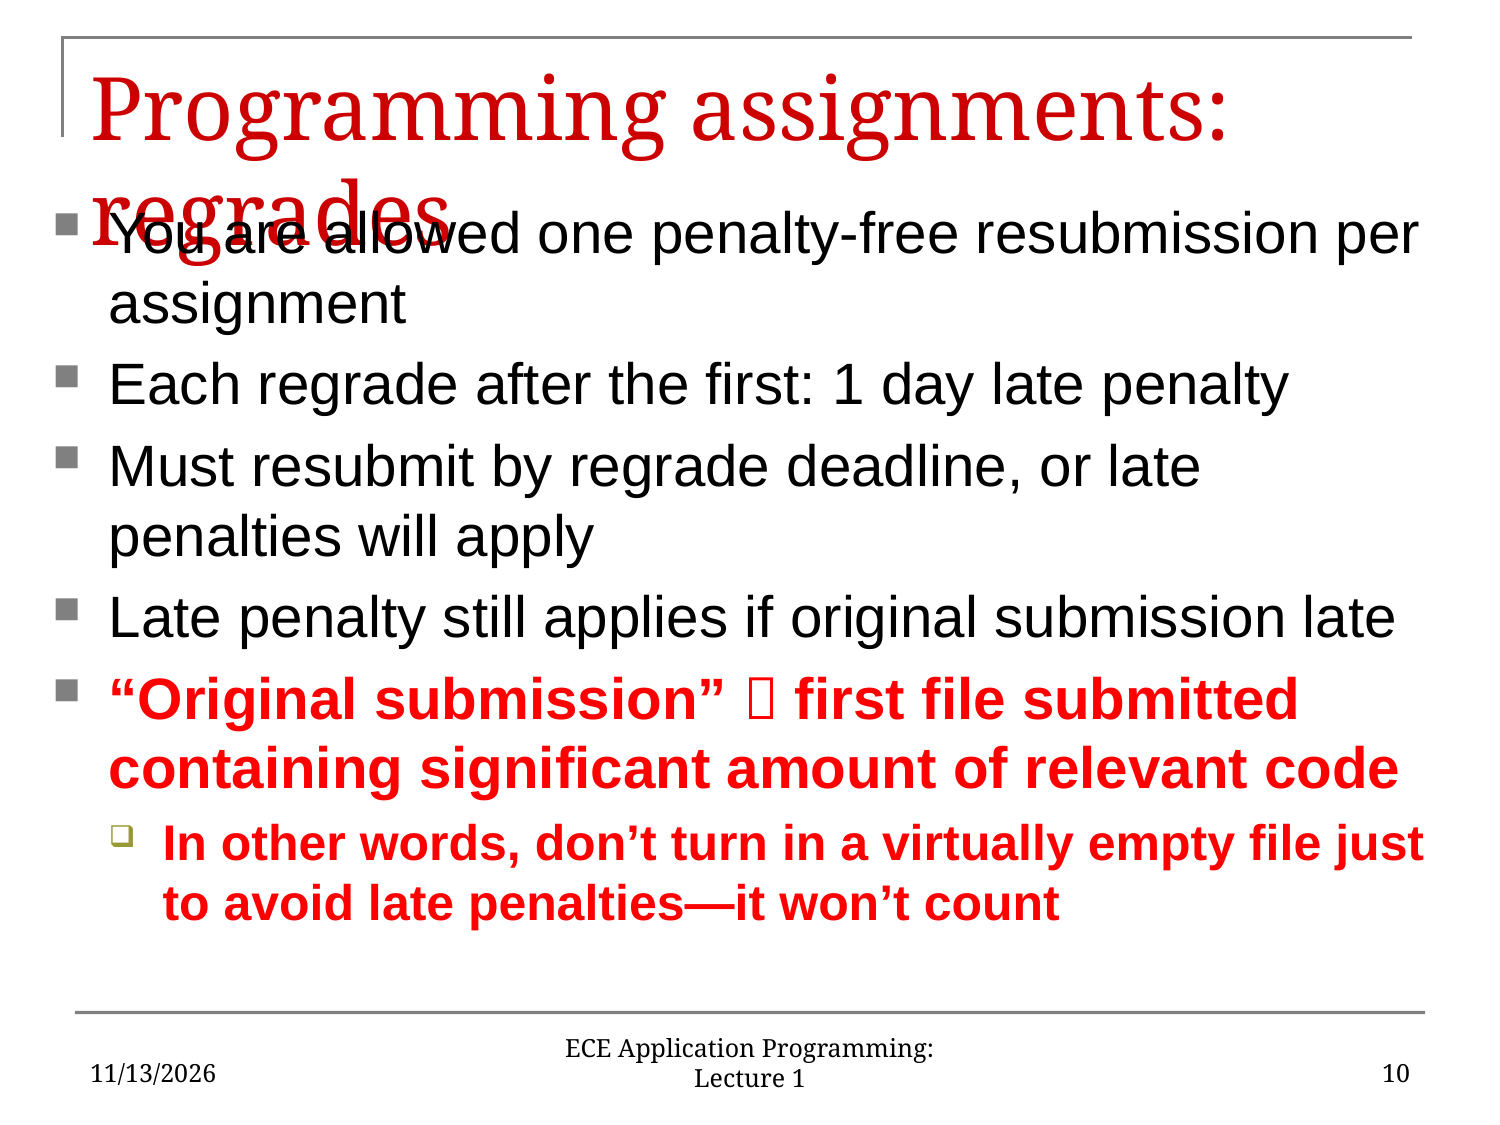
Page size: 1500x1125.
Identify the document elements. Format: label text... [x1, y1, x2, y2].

slide_number 10 [1074, 1023, 1426, 1100]
footer ECE Application Programming: Lecture 1 [512, 1024, 988, 1101]
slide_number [74, 1023, 426, 1100]
list You are allowed one penalty-free resubmission per assignment Each regrade after the first: 1 day late penalty Must resubmit by regrade deadline, or late penalties will apply Late penalty still applies if original submission late “Original submission”  first file submitted containing significant amount of relevant code In other words, don’t turn in a virtually empty file just to avoid late penalties—it won’t count [37, 187, 1450, 1006]
title Programming assignments: regrades [75, 45, 1425, 163]
